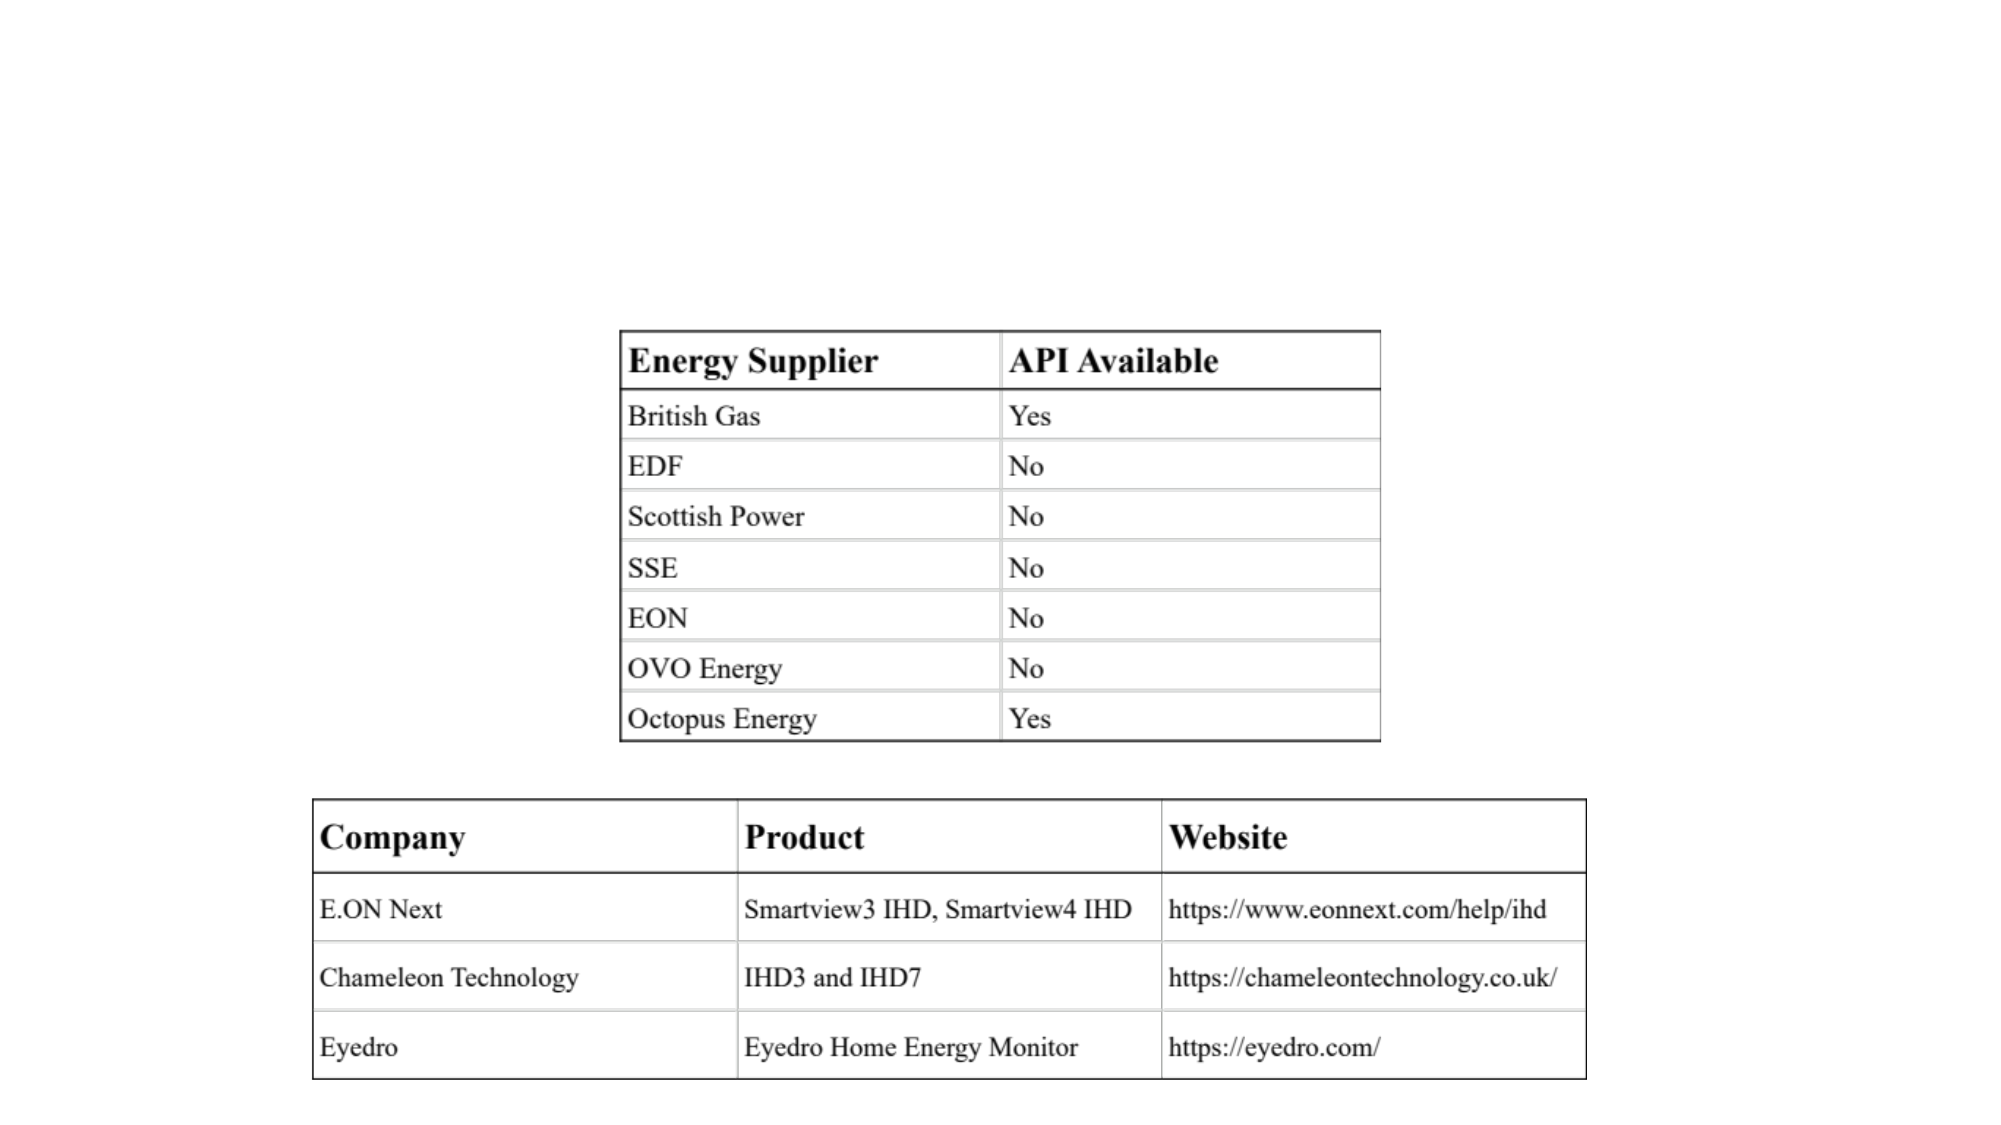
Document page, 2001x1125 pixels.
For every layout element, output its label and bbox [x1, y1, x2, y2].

picture [618, 327, 1382, 751]
picture [311, 797, 1587, 1080]
